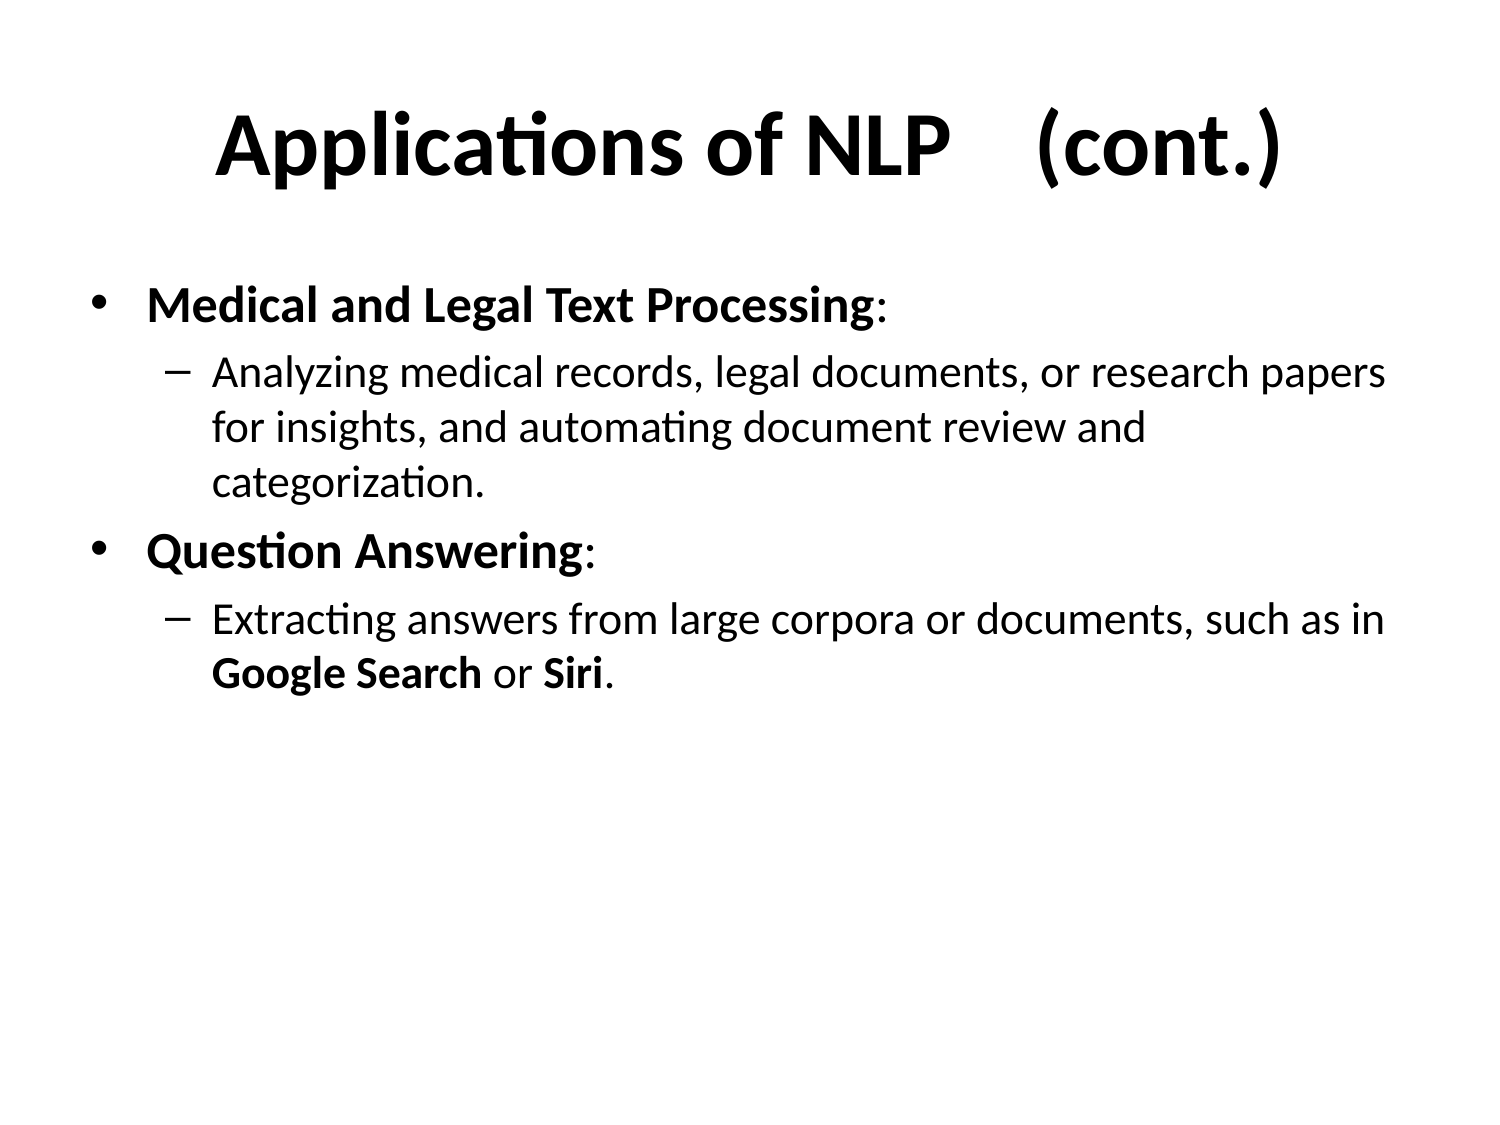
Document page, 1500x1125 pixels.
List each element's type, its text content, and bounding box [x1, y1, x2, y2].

title Applications of NLP (cont.) [75, 45, 1425, 233]
list Medical and Legal Text Processing: Analyzing medical records, legal documents, or research papers for insights, and automating document review and categorization. Question Answering: Extracting answers from large corpora or documents, such as in Google Search or Siri. [75, 262, 1425, 1005]
